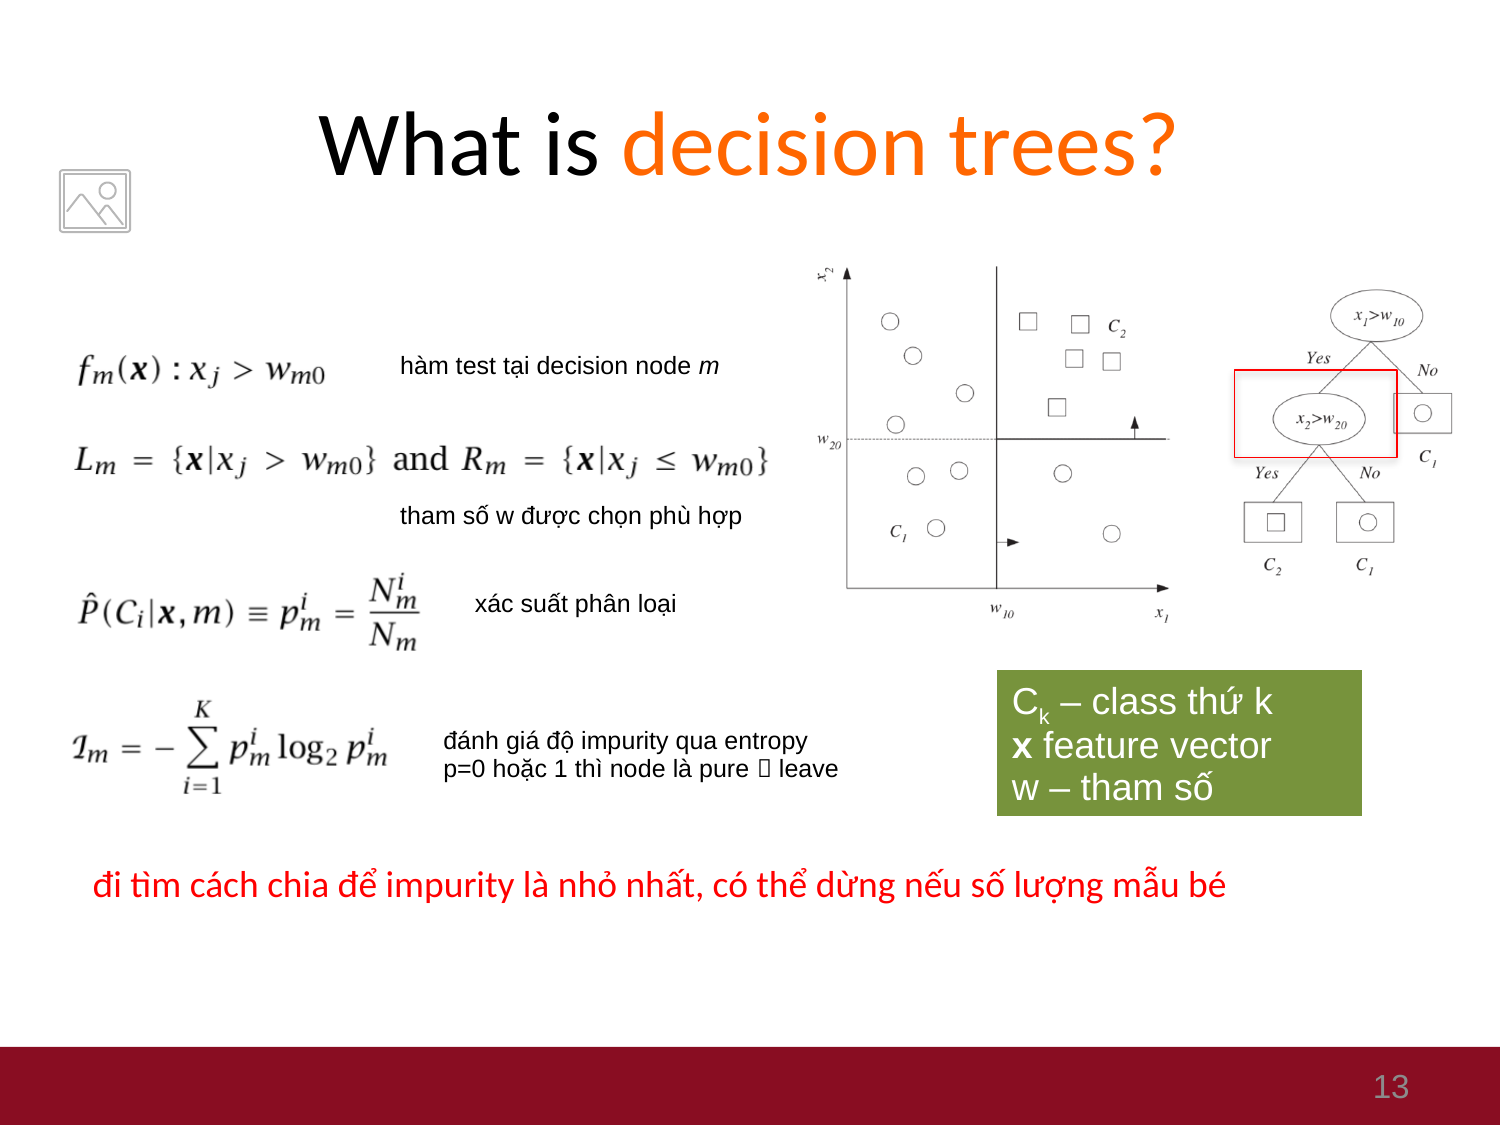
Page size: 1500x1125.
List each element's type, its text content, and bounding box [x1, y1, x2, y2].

text_box đánh giá độ impurity qua entropy p=0 hoặc 1 thì node là pure  leave [430, 720, 855, 791]
slide_number 13 [1074, 1057, 1425, 1118]
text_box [59, 169, 131, 233]
picture [796, 232, 1488, 646]
text_box tham số w được chọn phù hợp [385, 495, 759, 538]
title What is decision trees? [75, 45, 1425, 233]
picture [59, 332, 346, 408]
text_box xác suất phân loại [460, 582, 693, 626]
text_box đi tìm cách chia để impurity là nhỏ nhất, có thể dừng nếu số lượng mẫu bé [77, 856, 1288, 914]
picture [69, 432, 773, 487]
text_box hàm test tại decision node m [385, 345, 735, 388]
text_box Ck – class thứ k x feature vector w – tham số [997, 670, 1362, 816]
picture [59, 682, 425, 817]
picture [71, 569, 430, 659]
